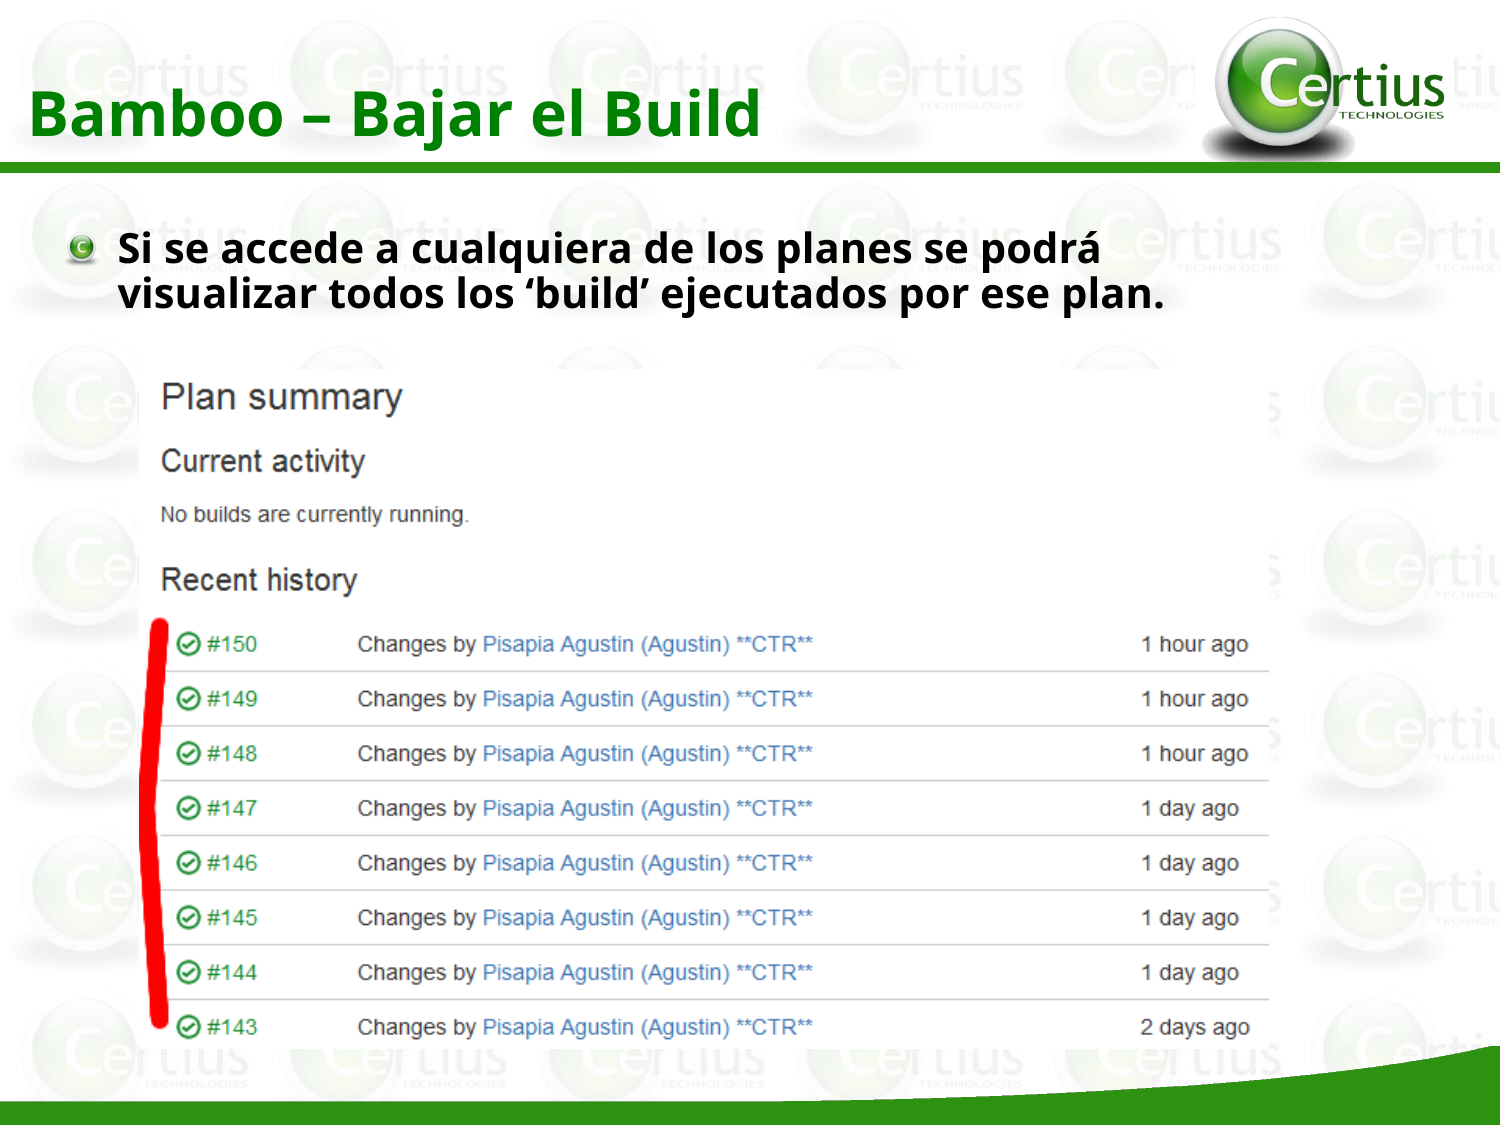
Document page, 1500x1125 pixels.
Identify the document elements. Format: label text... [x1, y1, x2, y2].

text_box Si se accede a cualquiera de los planes se podrá visualizar todos los ‘build’ ejecutados por ese plan. [46, 220, 1269, 370]
text_box Bamboo – Bajar el Build [12, 18, 1180, 157]
picture [0, 0, 1500, 1125]
